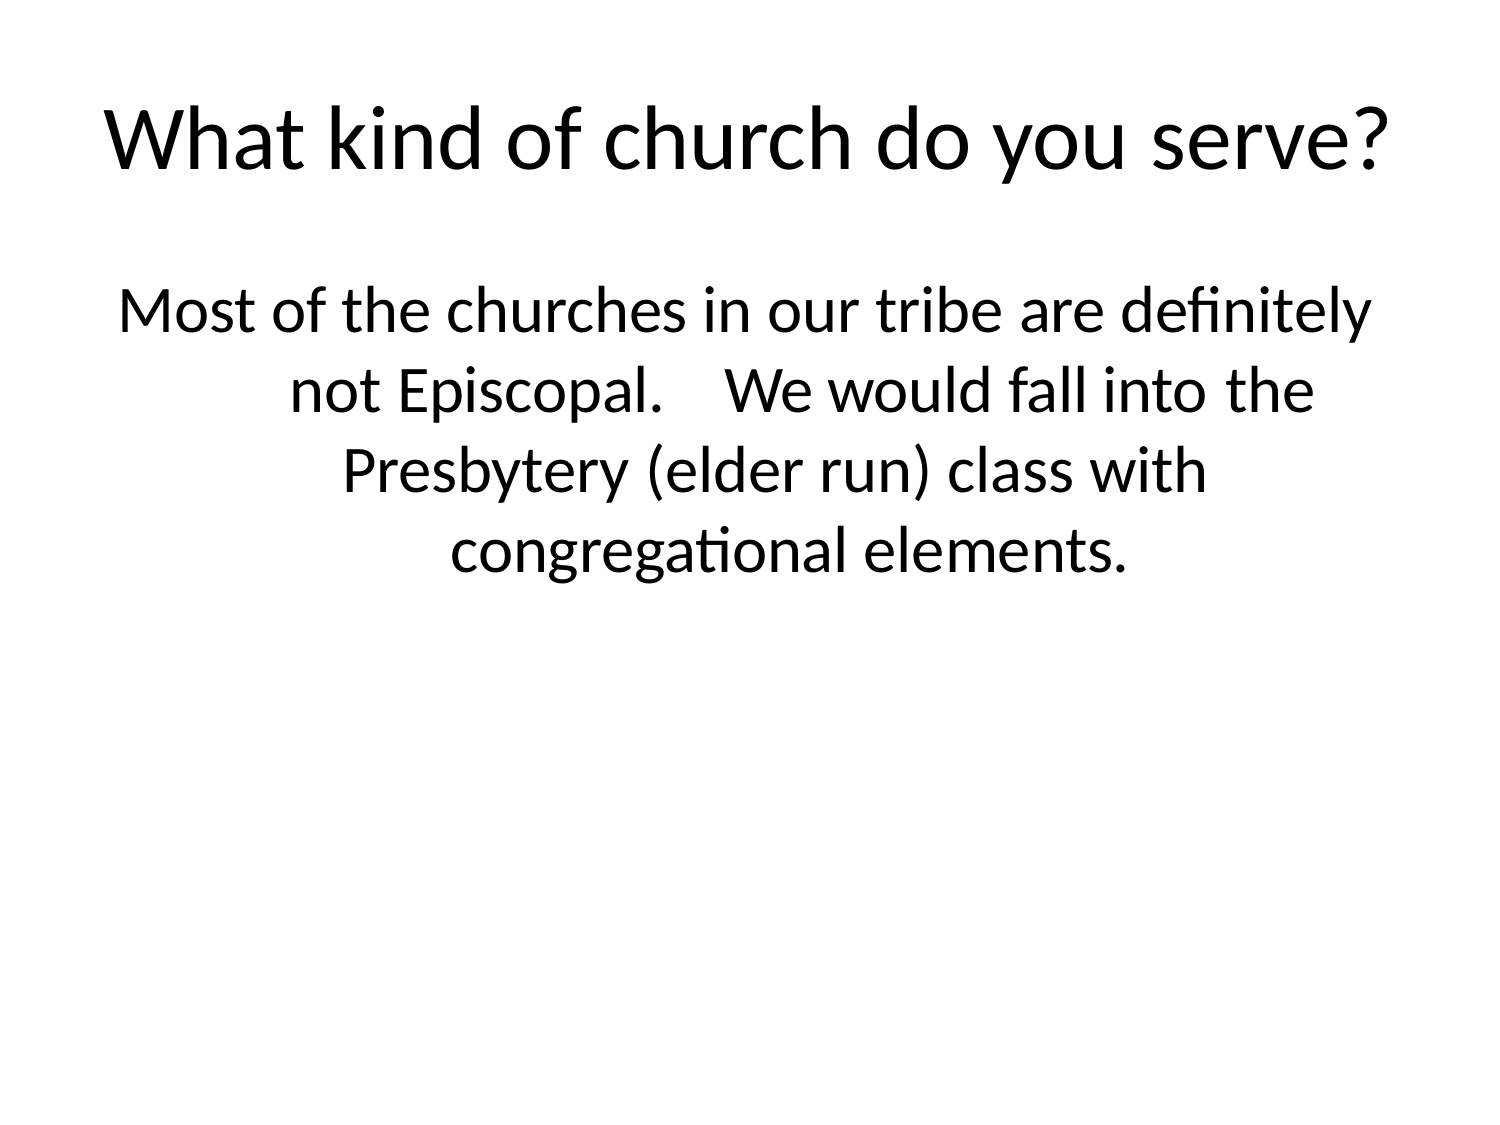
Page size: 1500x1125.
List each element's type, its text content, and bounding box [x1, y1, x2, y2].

title What kind of church do you serve? [101, 75, 1399, 266]
text_box Most of the churches in our tribe are definitely not Episcopal. We would fall into the Presbytery (elder run) class with congregational elements. [115, 263, 1384, 586]
